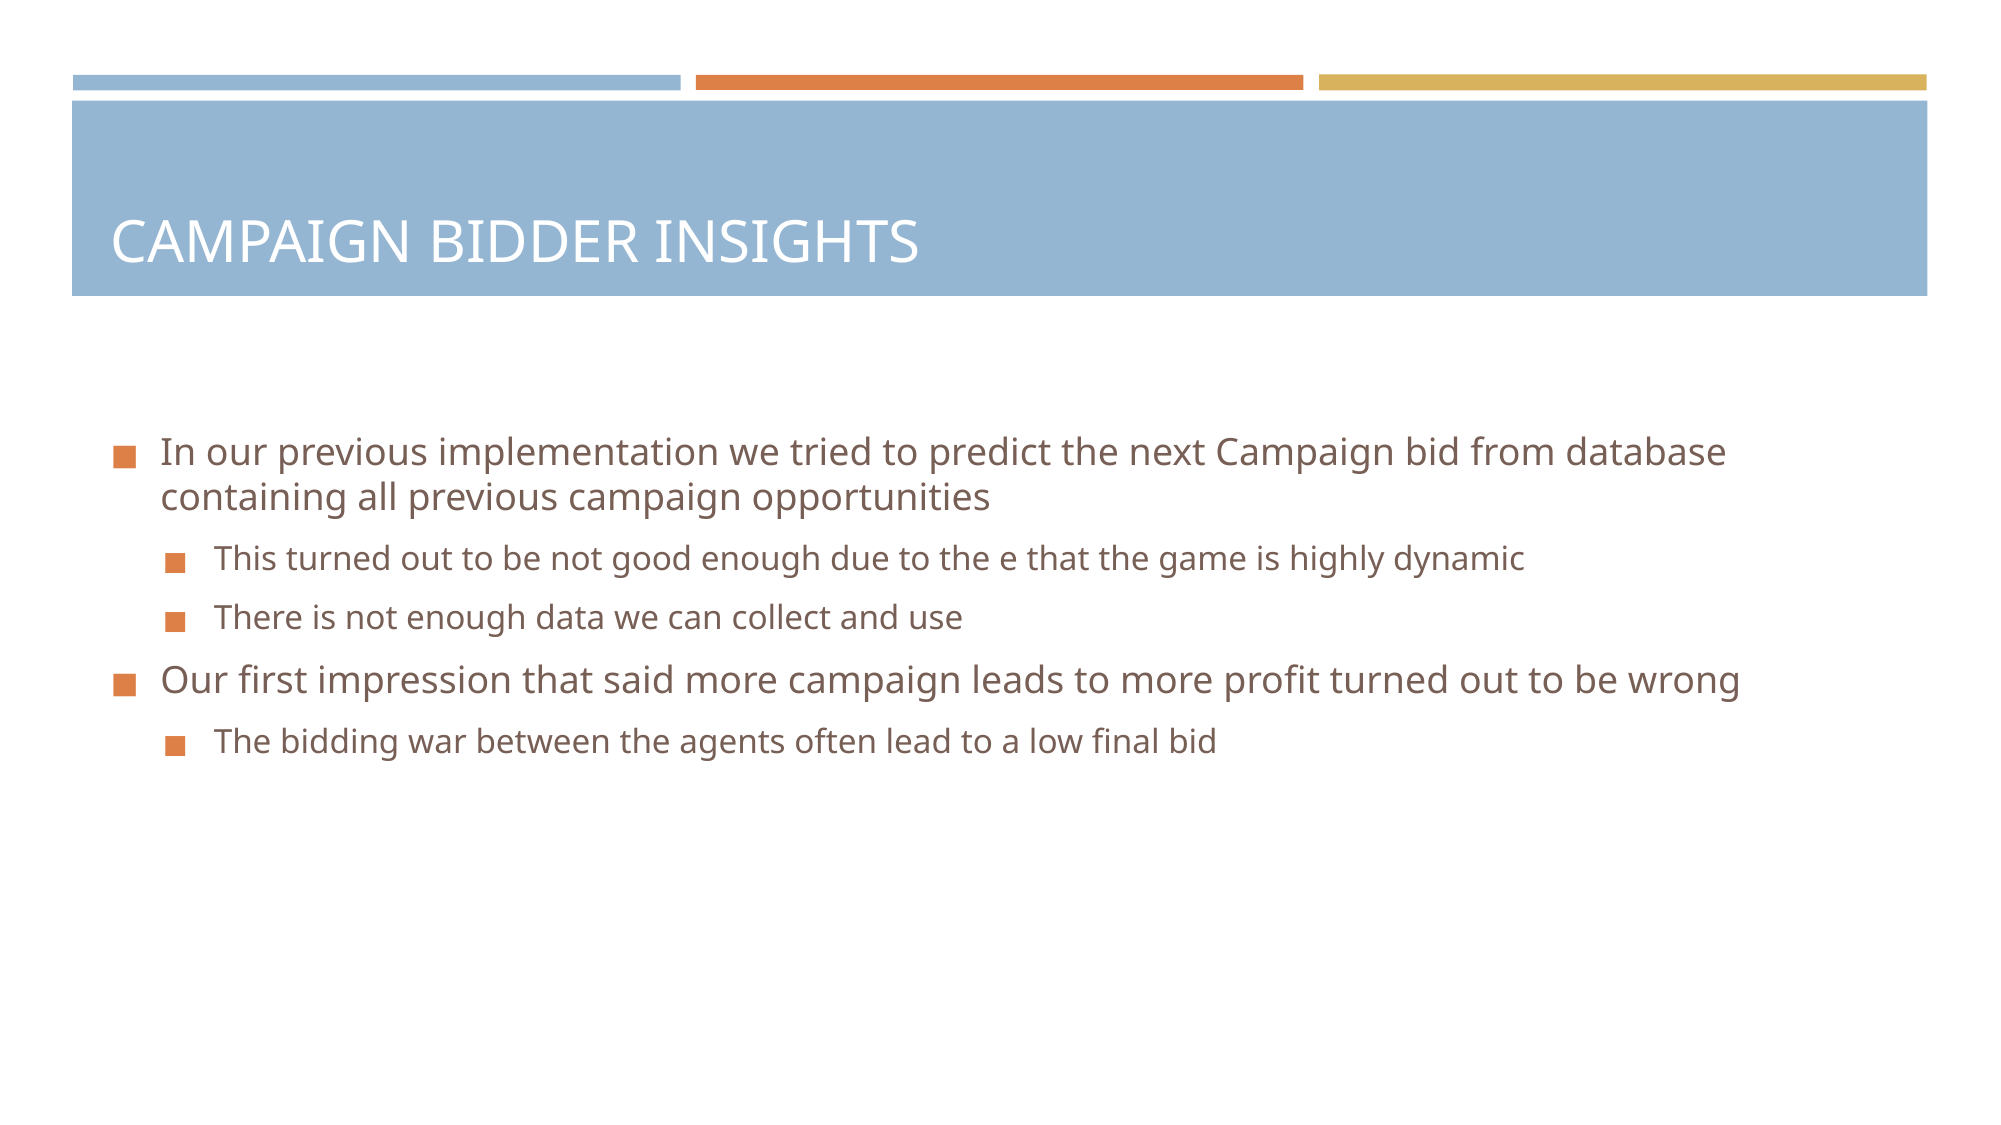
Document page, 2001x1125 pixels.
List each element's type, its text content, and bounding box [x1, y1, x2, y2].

list In our previous implementation we tried to predict the next Campaign bid from database containing all previous campaign opportunities This turned out to be not good enough due to the e that the game is highly dynamic There is not enough data we can collect and use Our first impression that said more campaign leads to more profit turned out to be wrong The bidding war between the agents often lead to a low final bid [95, 357, 1905, 962]
title CAMPAIGN BIDDER INSIGHTS [95, 115, 1905, 282]
